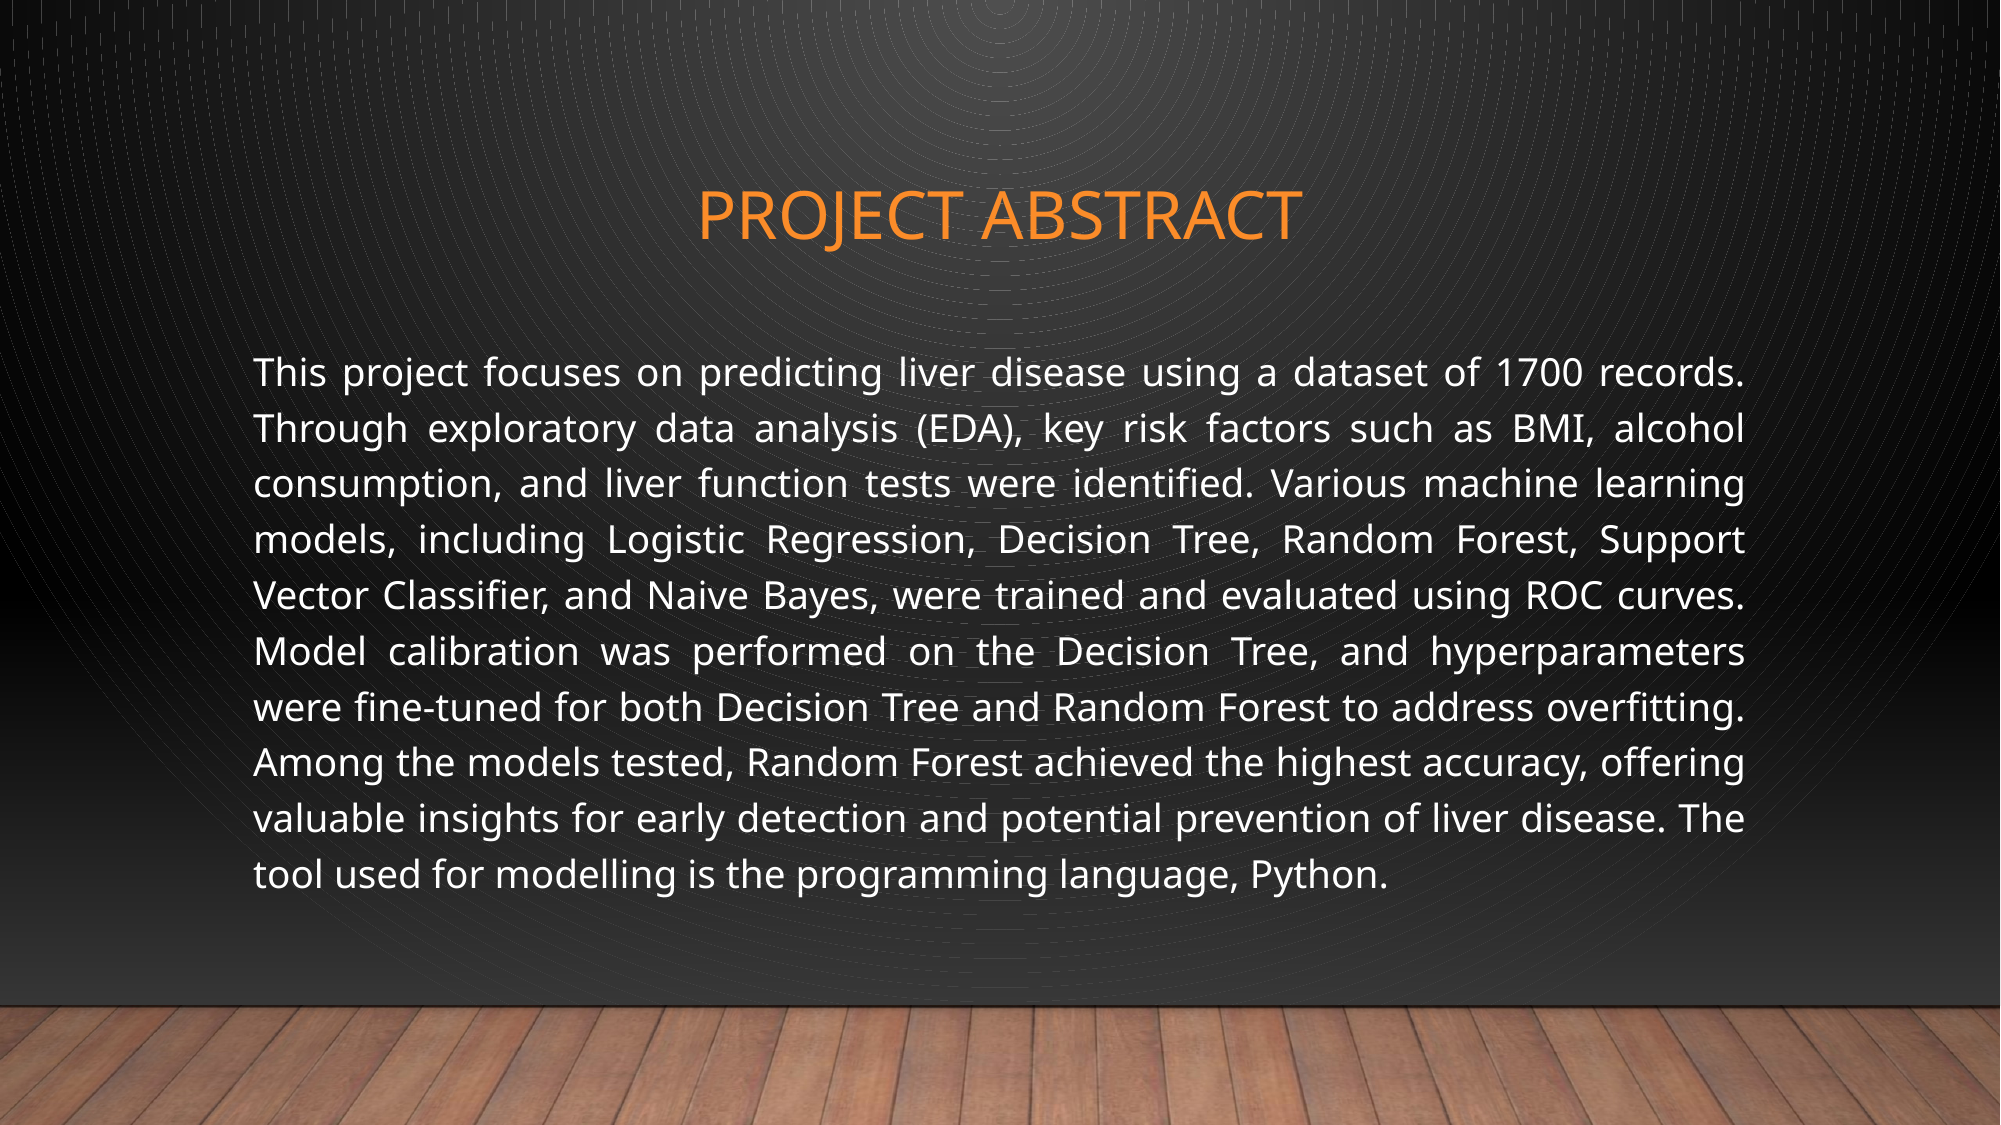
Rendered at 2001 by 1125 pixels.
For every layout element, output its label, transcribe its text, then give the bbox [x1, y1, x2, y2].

title Project Abstract [238, 131, 1763, 305]
list This project focuses on predicting liver disease using a dataset of 1700 records. Through exploratory data analysis (EDA), key risk factors such as BMI, alcohol consumption, and liver function tests were identified. Various machine learning models, including Logistic Regression, Decision Tree, Random Forest, Support Vector Classifier, and Naive Bayes, were trained and evaluated using ROC curves. Model calibration was performed on the Decision Tree, and hyperparameters were fine-tuned for both Decision Tree and Random Forest to address overfitting. Among the models tested, Random Forest achieved the highest accuracy, offering valuable insights for early detection and potential prevention of liver disease. The tool used for modelling is the programming language, Python. [238, 330, 1763, 953]
picture [0, 1005, 2000, 1125]
